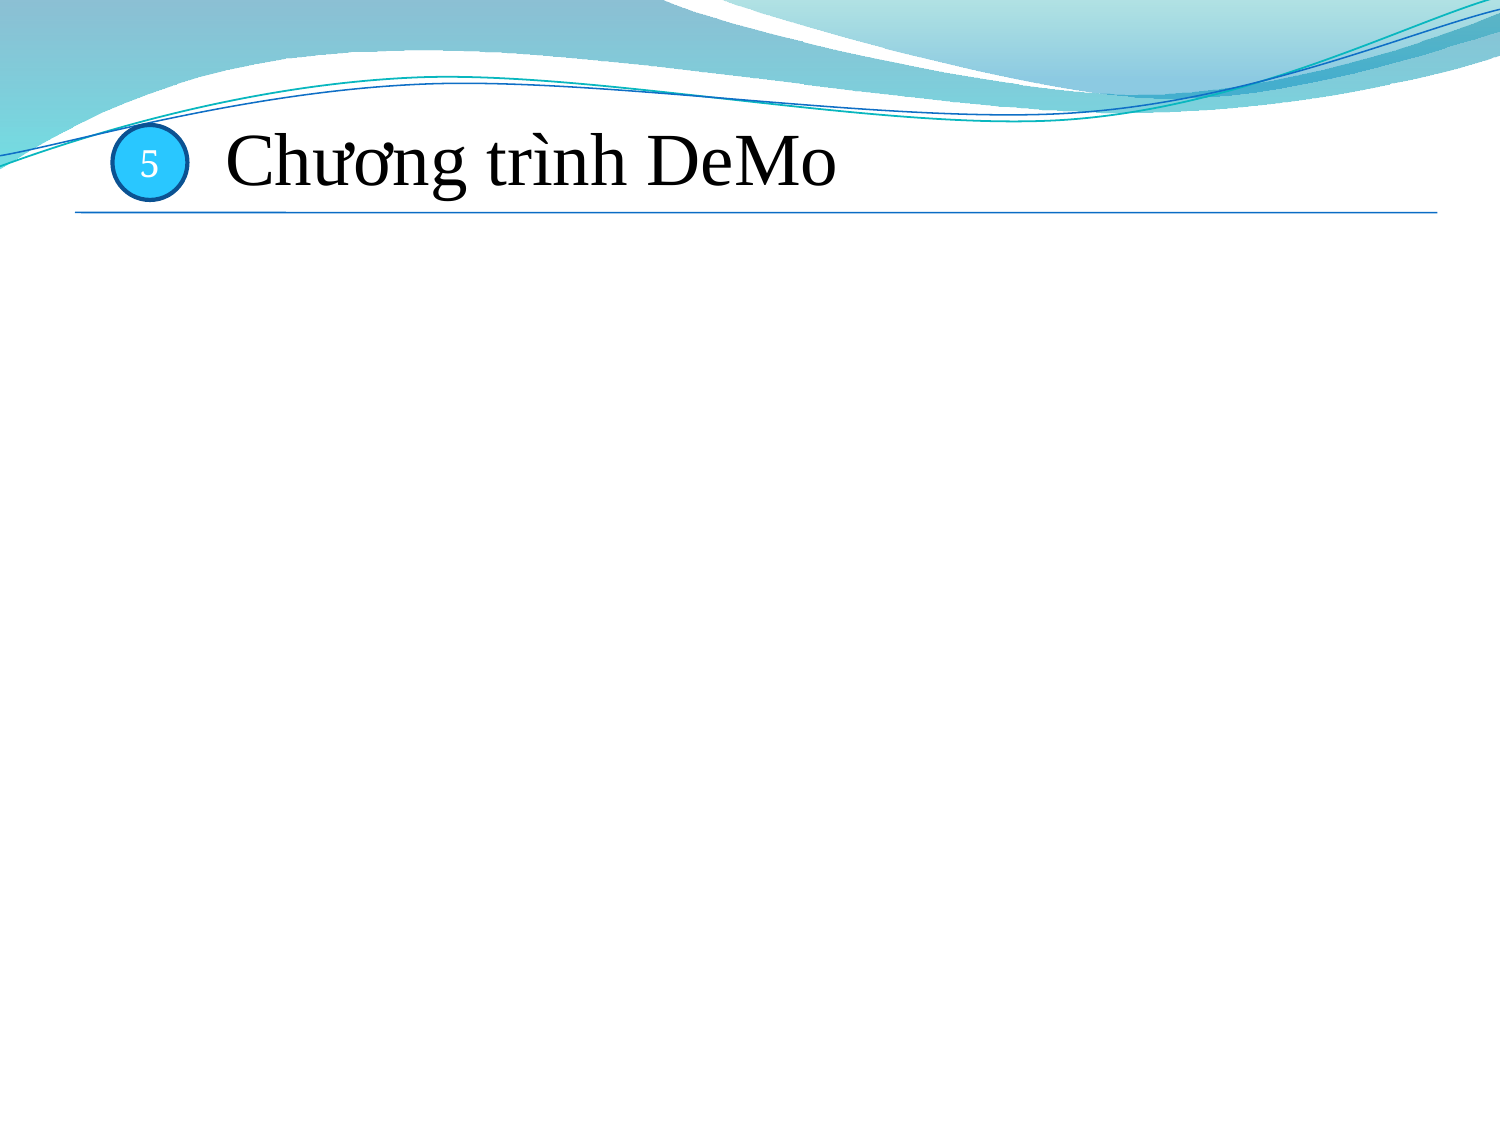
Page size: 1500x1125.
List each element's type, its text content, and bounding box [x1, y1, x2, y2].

title Chương trình DeMo [75, 62, 1425, 200]
text_box 5 [110, 122, 190, 203]
